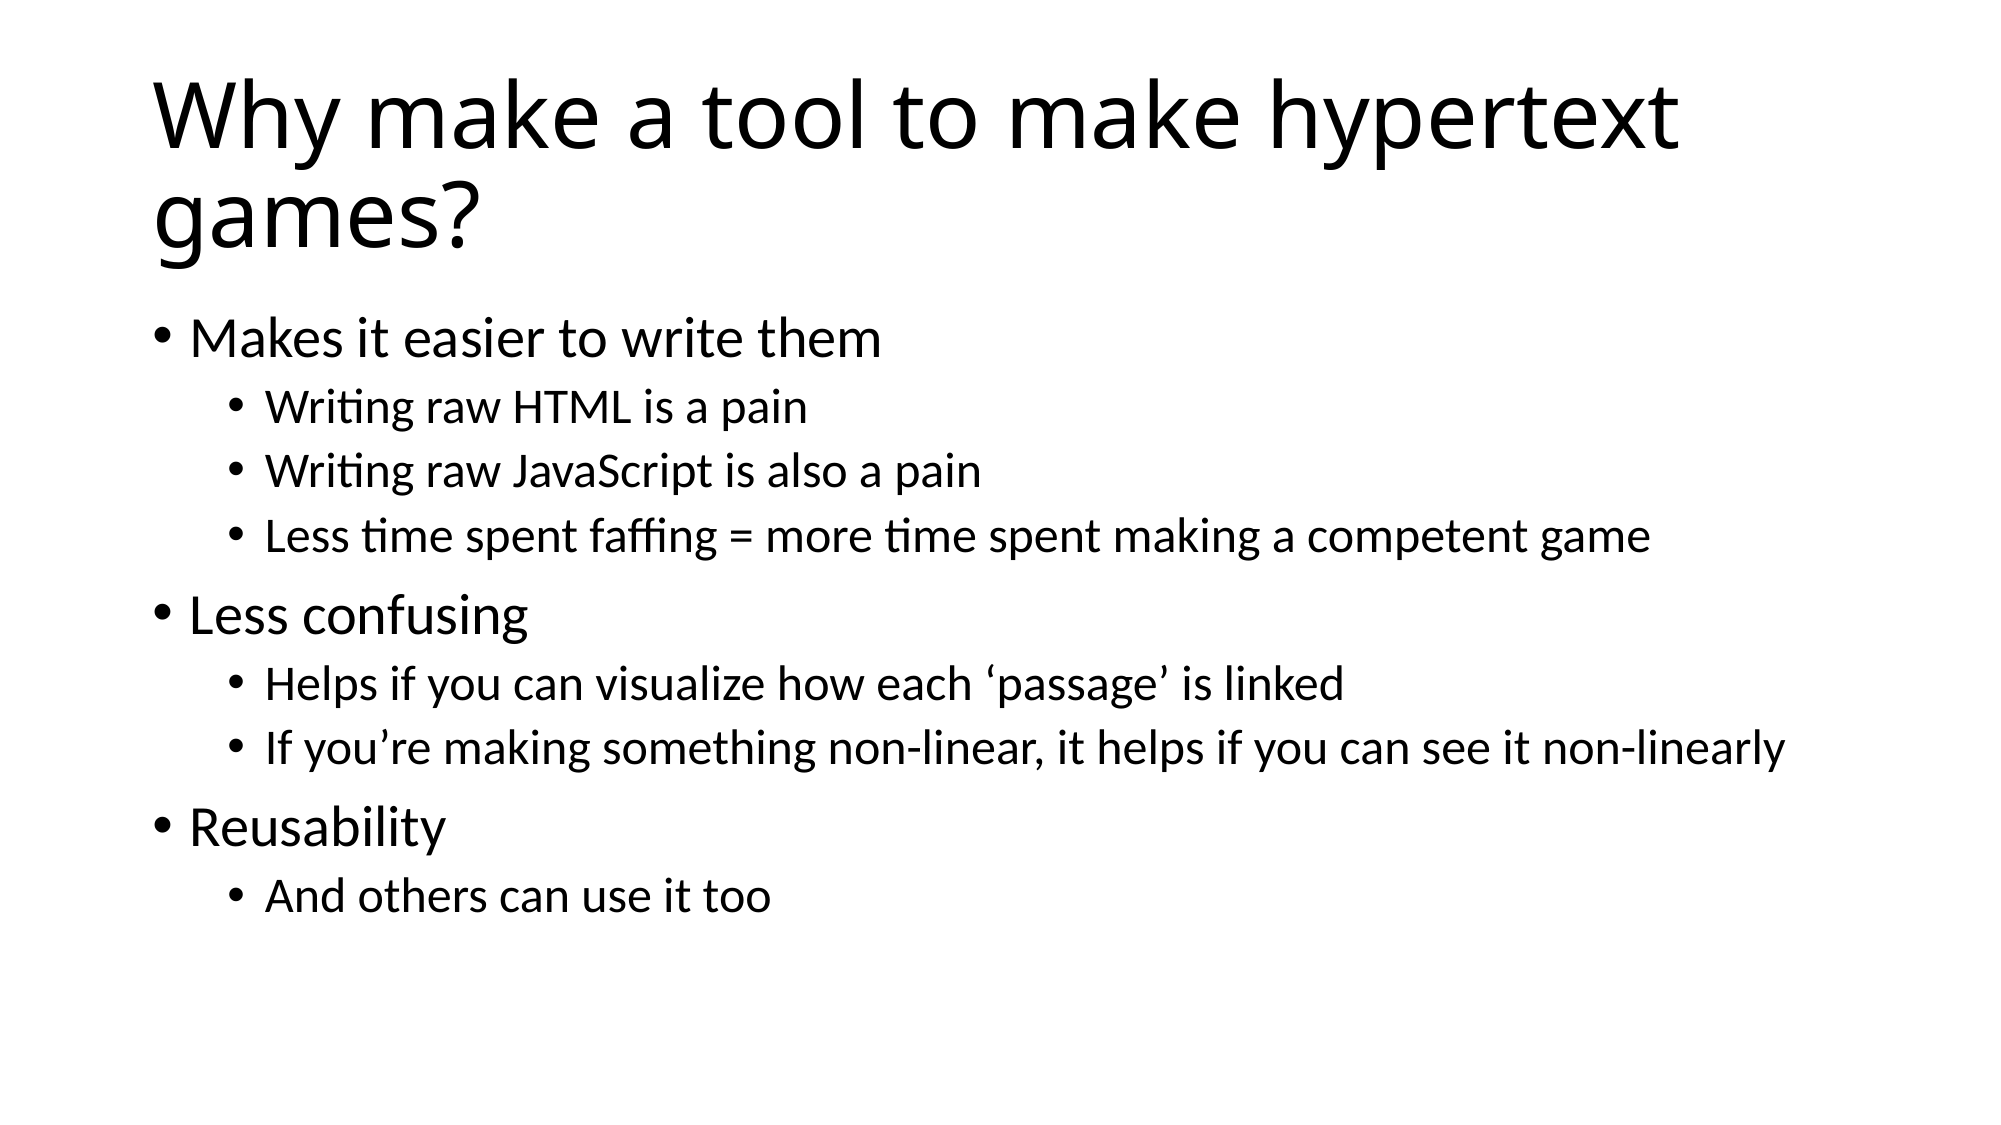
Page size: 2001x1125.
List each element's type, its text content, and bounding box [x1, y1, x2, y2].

list Makes it easier to write them Writing raw HTML is a pain Writing raw JavaScript is also a pain Less time spent faffing = more time spent making a competent game Less confusing Helps if you can visualize how each ‘passage’ is linked If you’re making something non-linear, it helps if you can see it non-linearly Reusability And others can use it too [137, 299, 1863, 1014]
title Why make a tool to make hypertext games? [137, 59, 1863, 278]
